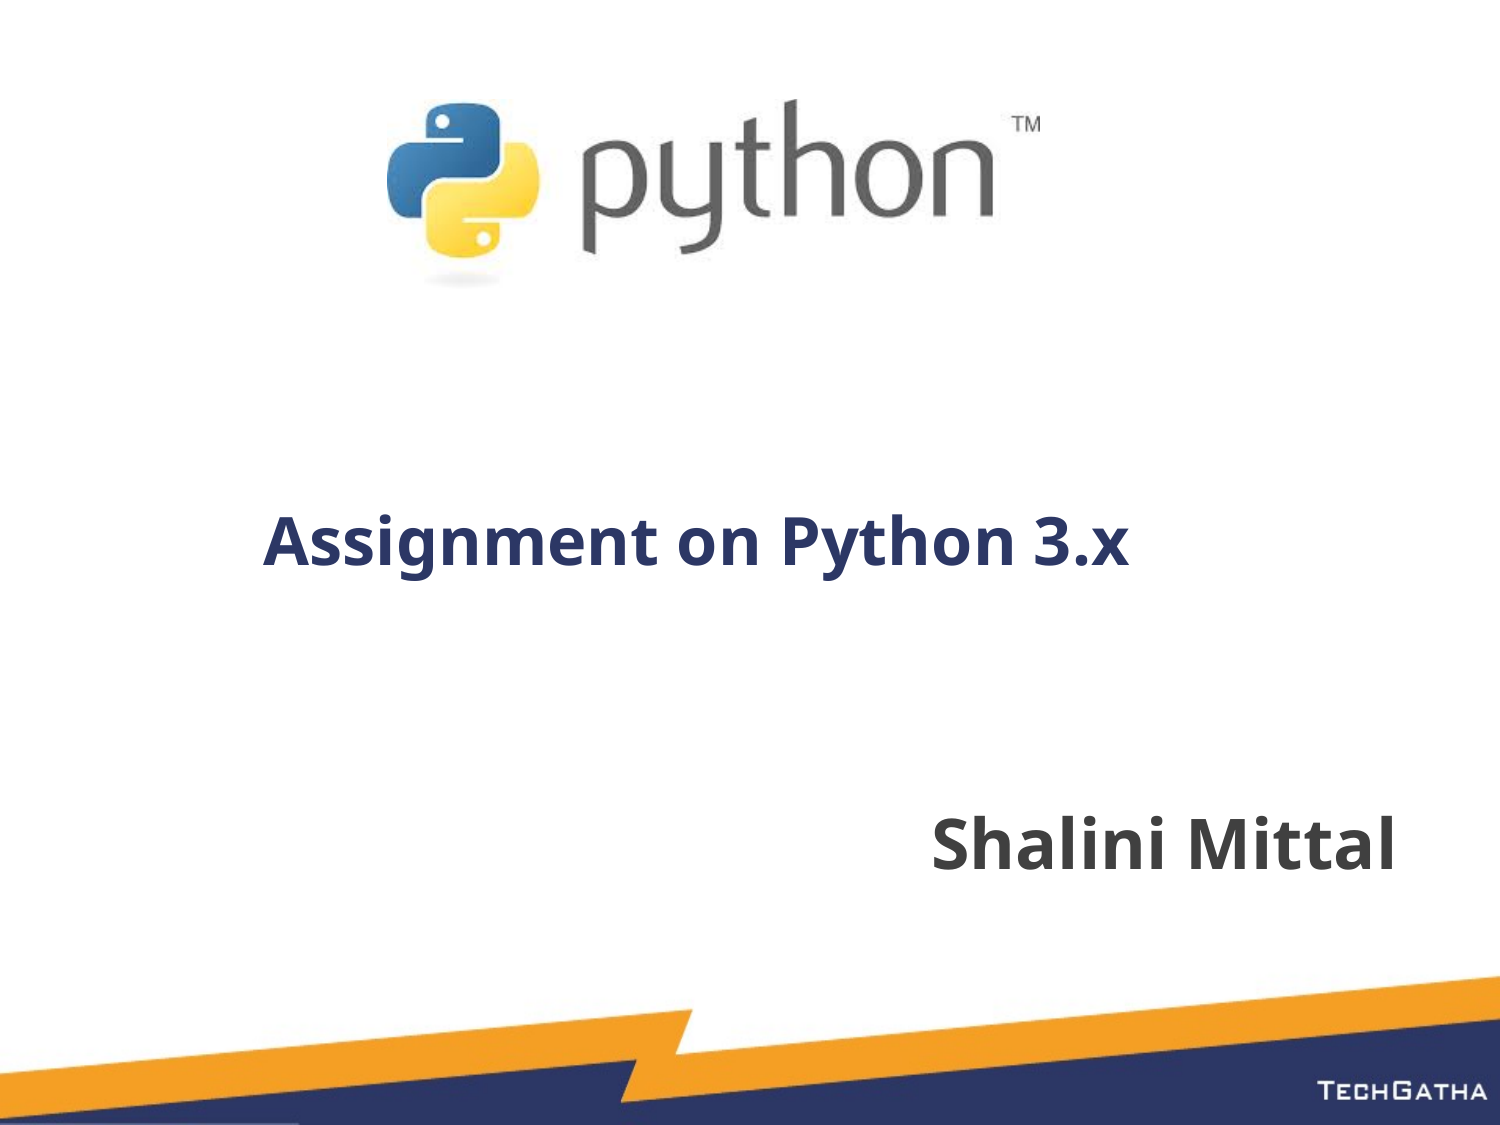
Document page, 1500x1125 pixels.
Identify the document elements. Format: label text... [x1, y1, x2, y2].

title Assignment on Python 3.x [225, 437, 1250, 588]
text_box Shalini Mittal [915, 783, 1413, 900]
picture [0, 0, 1500, 1125]
